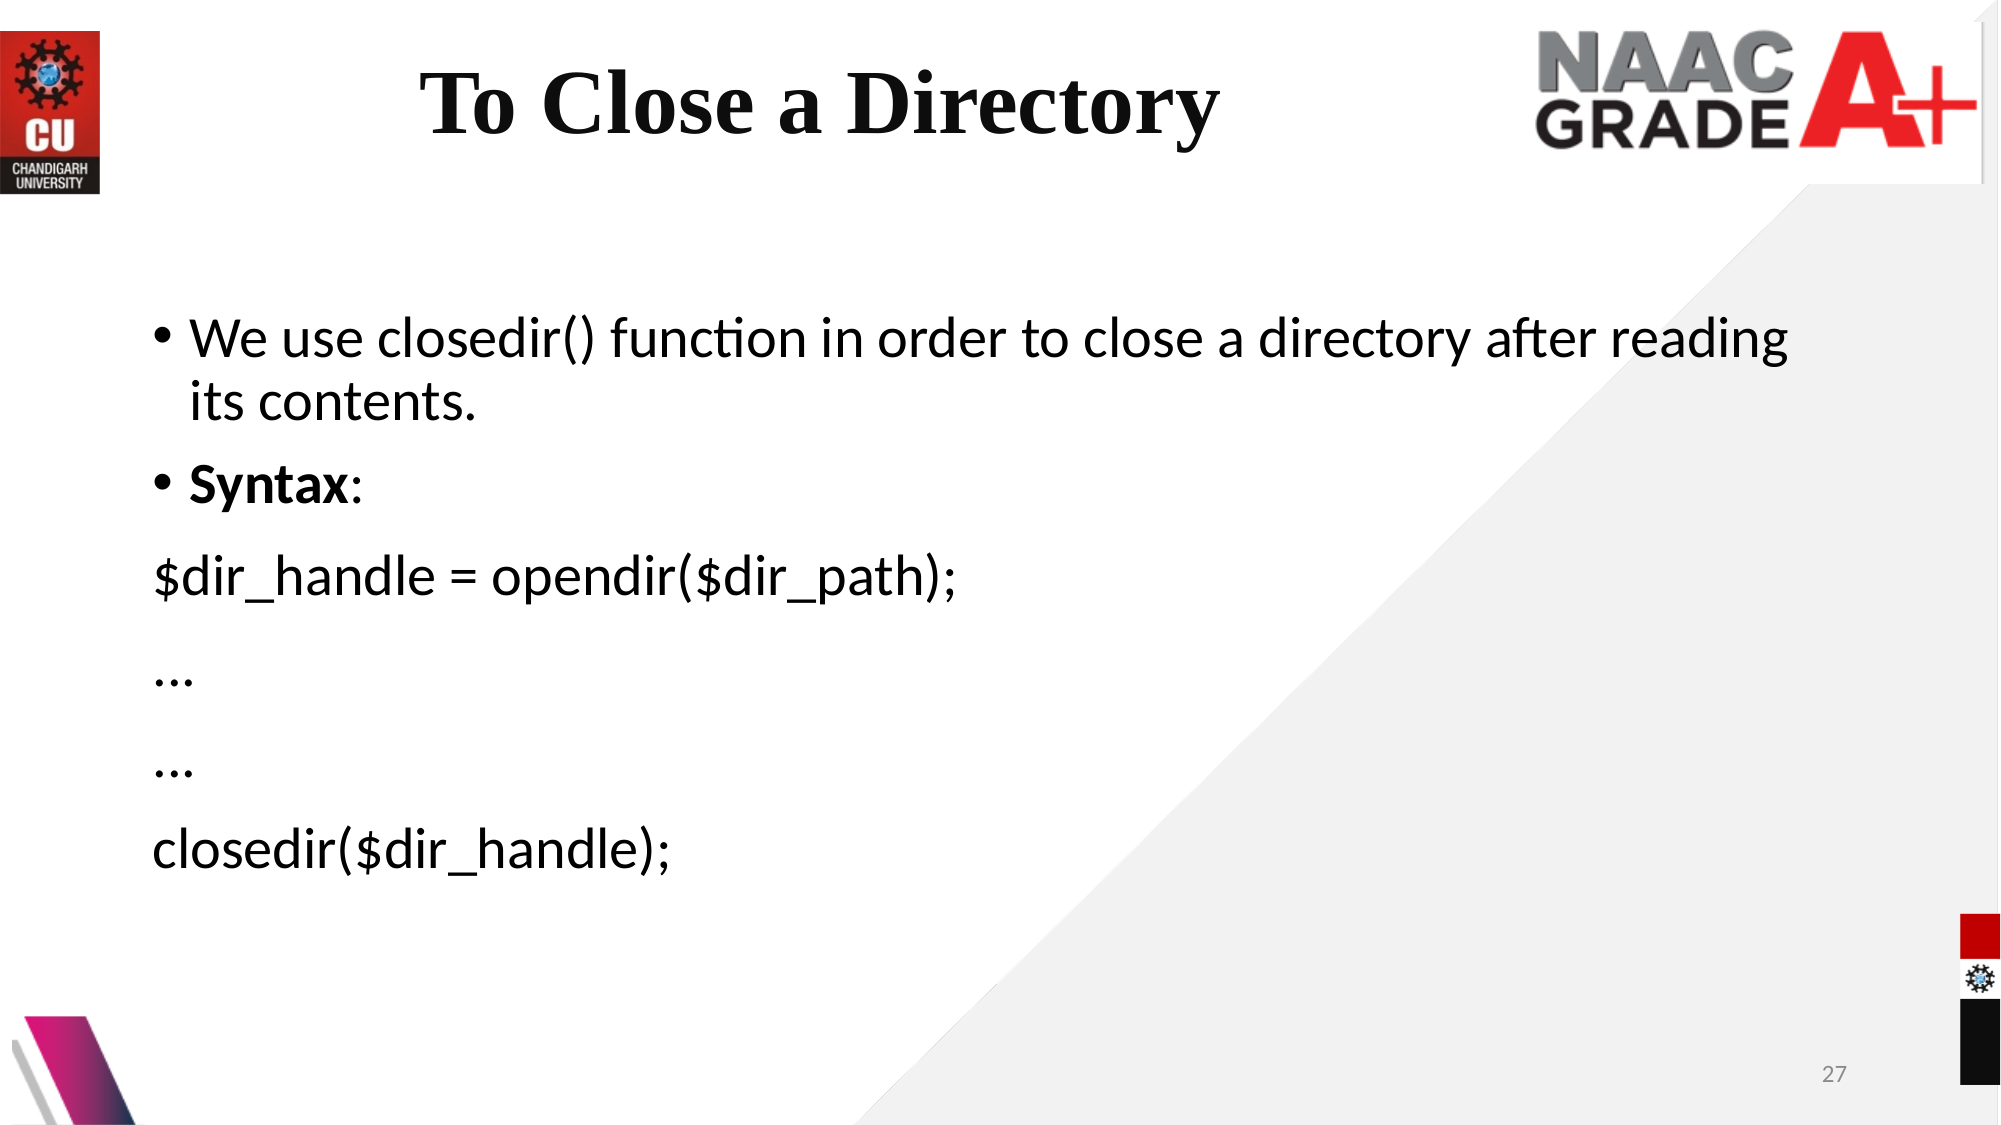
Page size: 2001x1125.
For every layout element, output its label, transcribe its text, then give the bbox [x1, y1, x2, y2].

slide_number 27 [1412, 1042, 1863, 1103]
title To Close a Directory [137, 22, 1505, 185]
list We use closedir() function in order to close a directory after reading its contents. Syntax: $dir_handle = opendir($dir_path); ... ... closedir($dir_handle); [137, 299, 1863, 1014]
picture [0, 0, 2001, 1125]
